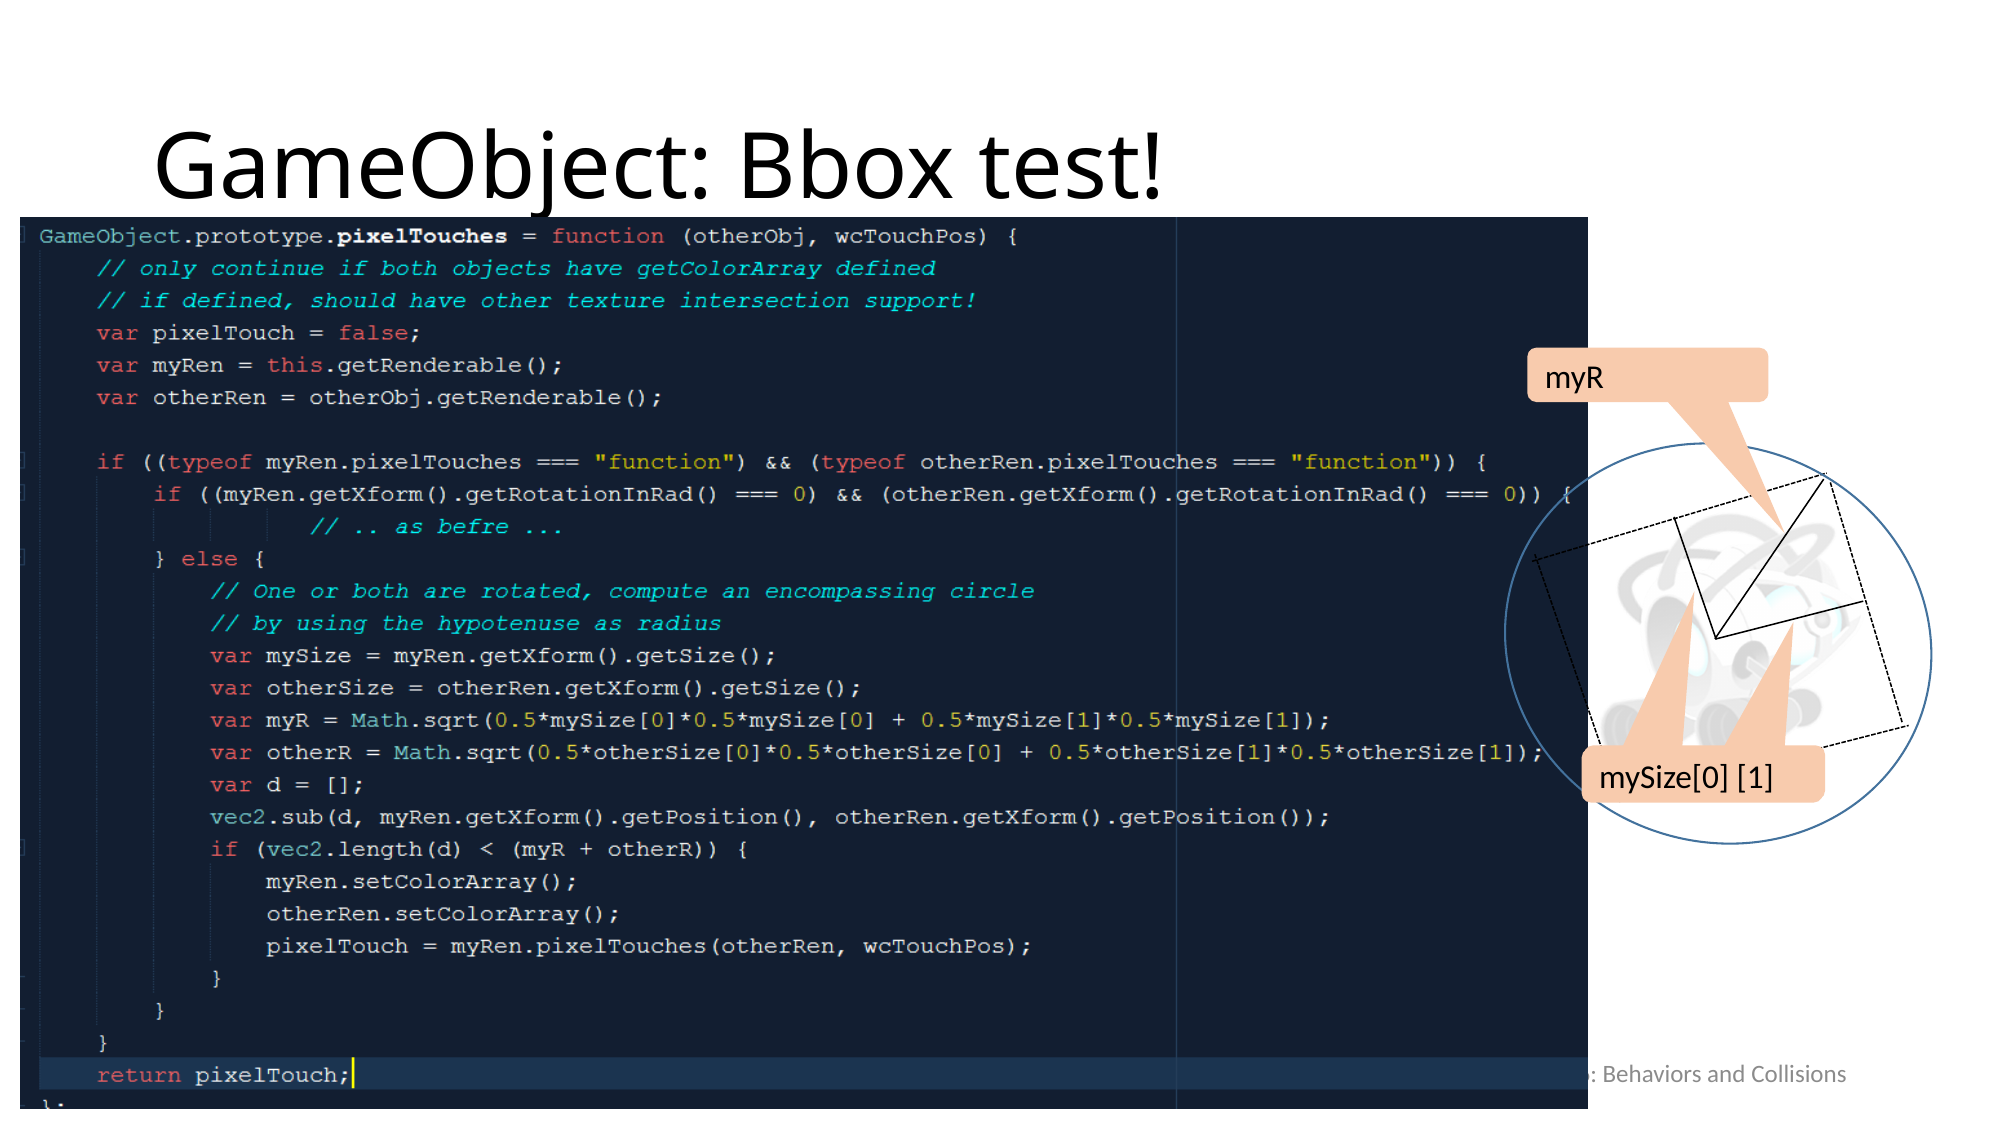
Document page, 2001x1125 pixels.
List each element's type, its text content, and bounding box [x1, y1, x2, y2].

picture [20, 217, 1588, 1109]
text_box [1487, 424, 1938, 839]
text_box myR [1588, 346, 1770, 424]
title GameObject: Bbox test! [137, 59, 1863, 278]
